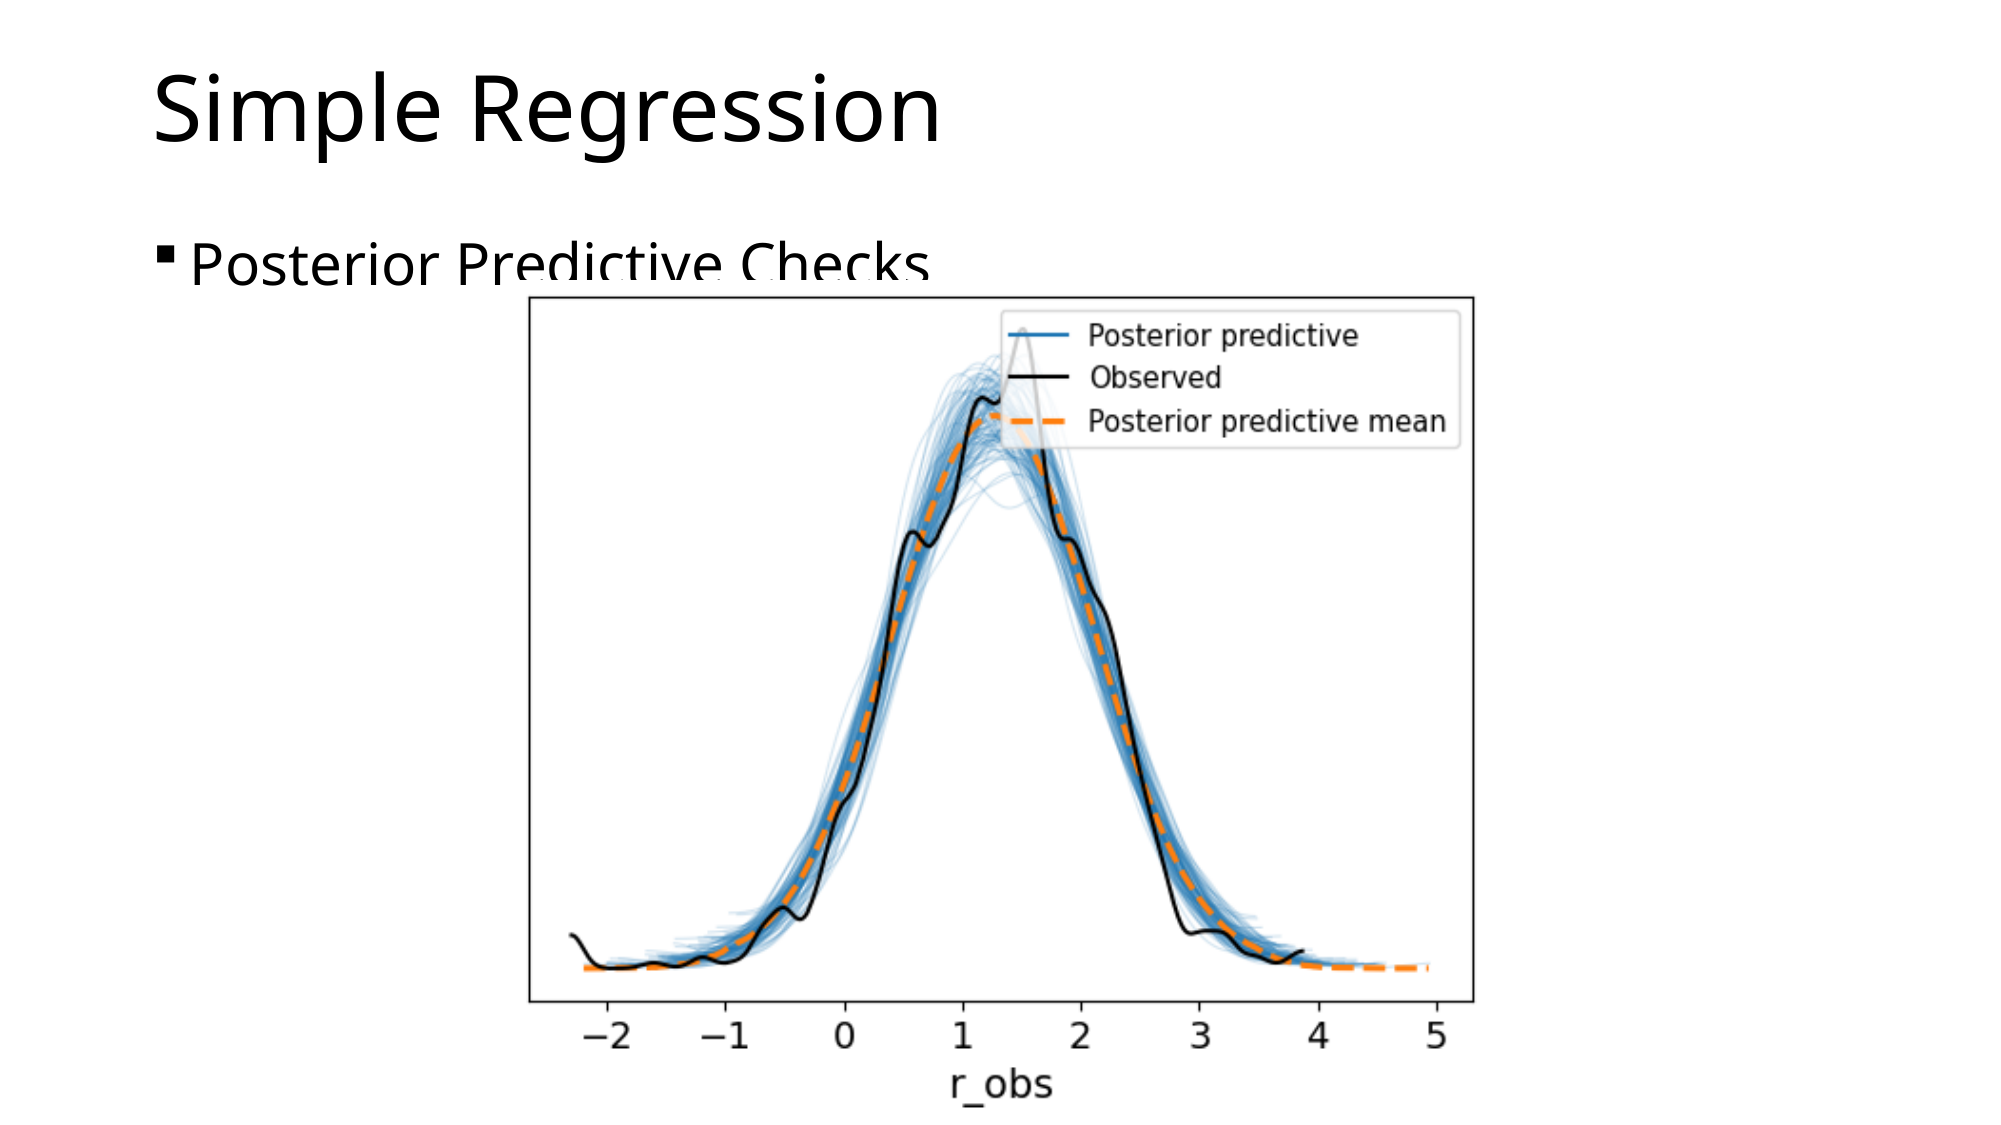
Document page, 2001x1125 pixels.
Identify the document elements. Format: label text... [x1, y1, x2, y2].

list Posterior Predictive Checks [137, 184, 1908, 1067]
picture [509, 280, 1491, 1125]
title Simple Regression [137, 3, 1863, 184]
